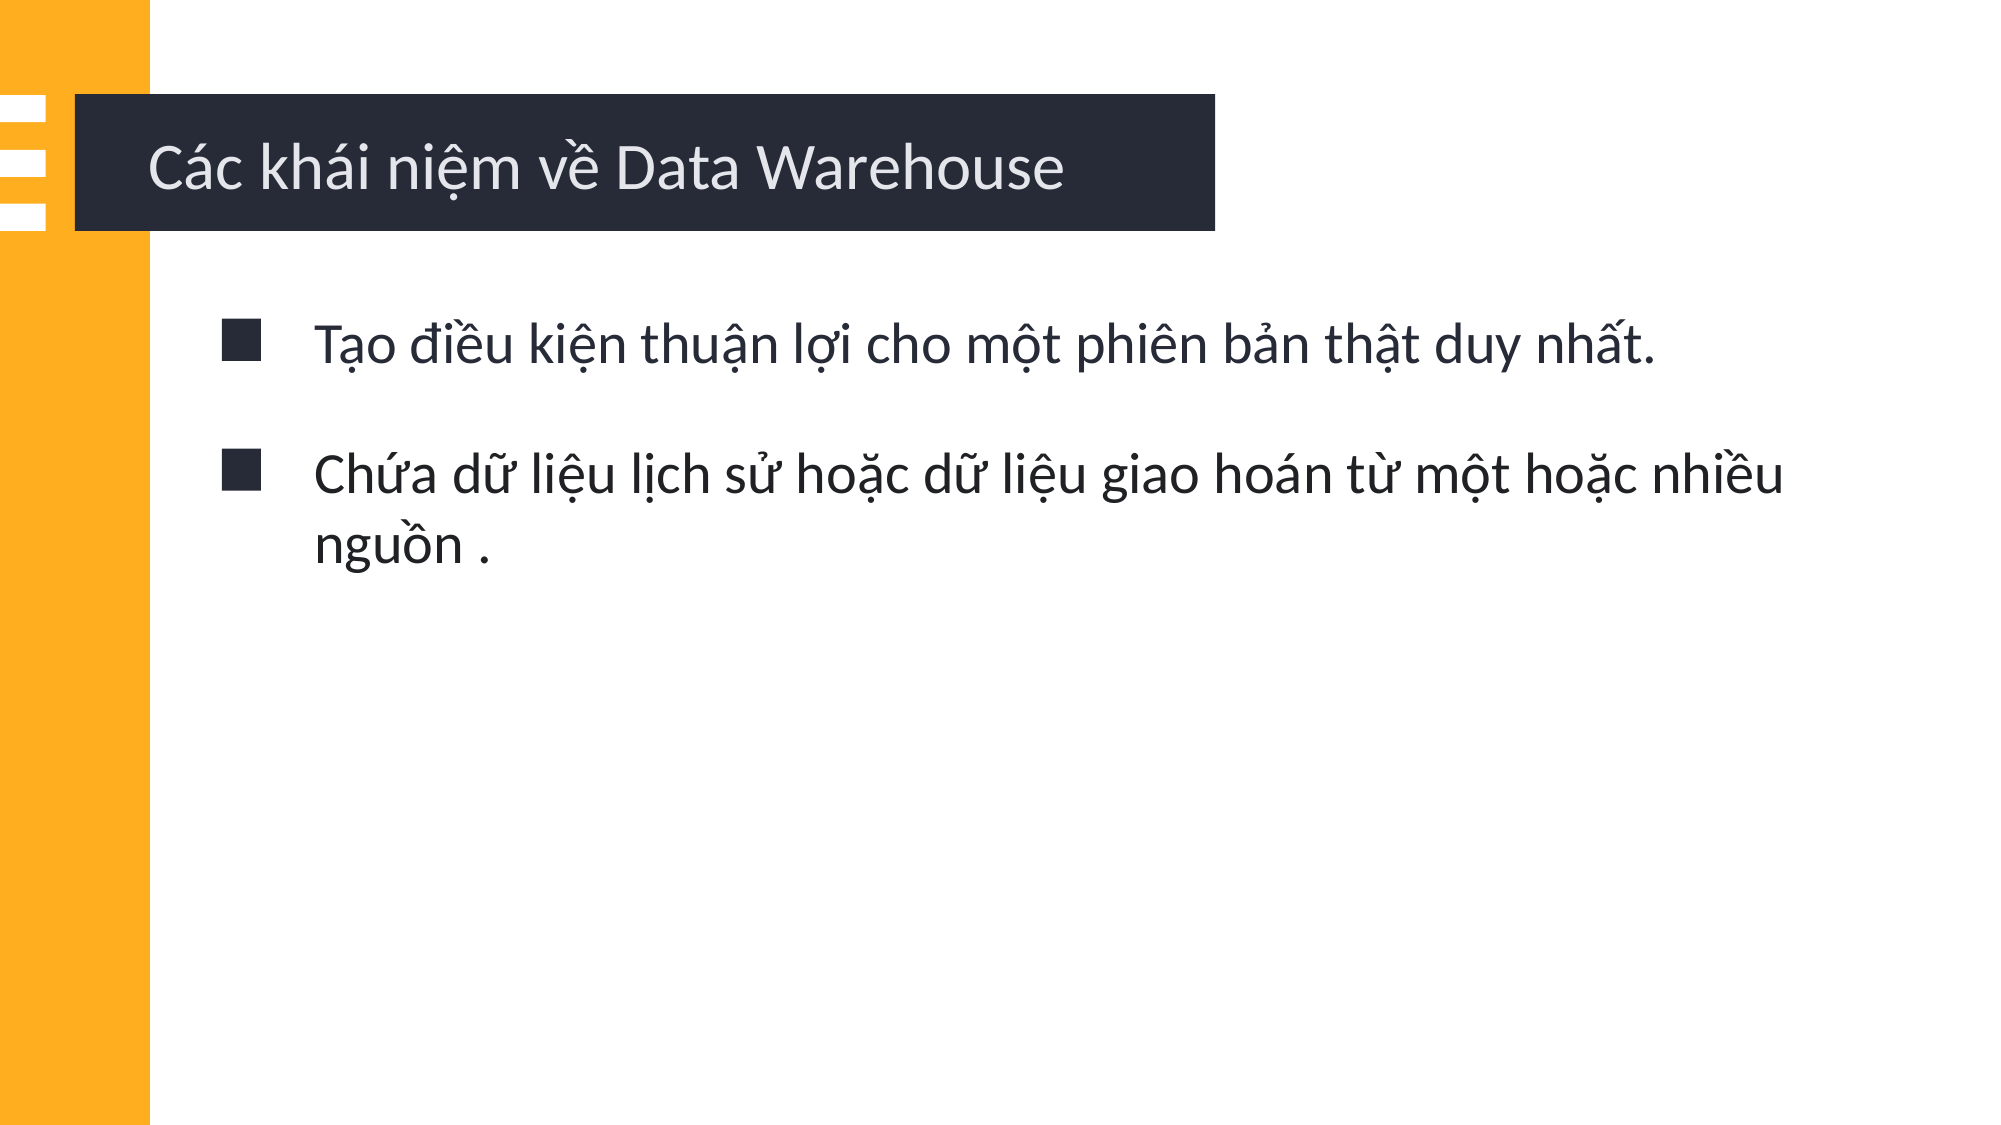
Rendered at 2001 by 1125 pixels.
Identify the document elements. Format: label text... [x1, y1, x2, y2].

text_box [221, 447, 262, 492]
text_box Chứa dữ liệu lịch sử hoặc dữ liệu giao hoán từ một hoặc nhiều nguồn . [299, 414, 1890, 596]
text_box Tạo điều kiện thuận lợi cho một phiên bản thật duy nhất. [299, 284, 1890, 395]
text_box [0, 94, 47, 123]
text_box [0, 149, 47, 178]
text_box Các khái niệm về Data Warehouse [133, 72, 1867, 253]
text_box [0, 203, 47, 232]
text_box [0, 0, 151, 1125]
text_box [221, 318, 262, 362]
text_box [74, 93, 133, 232]
